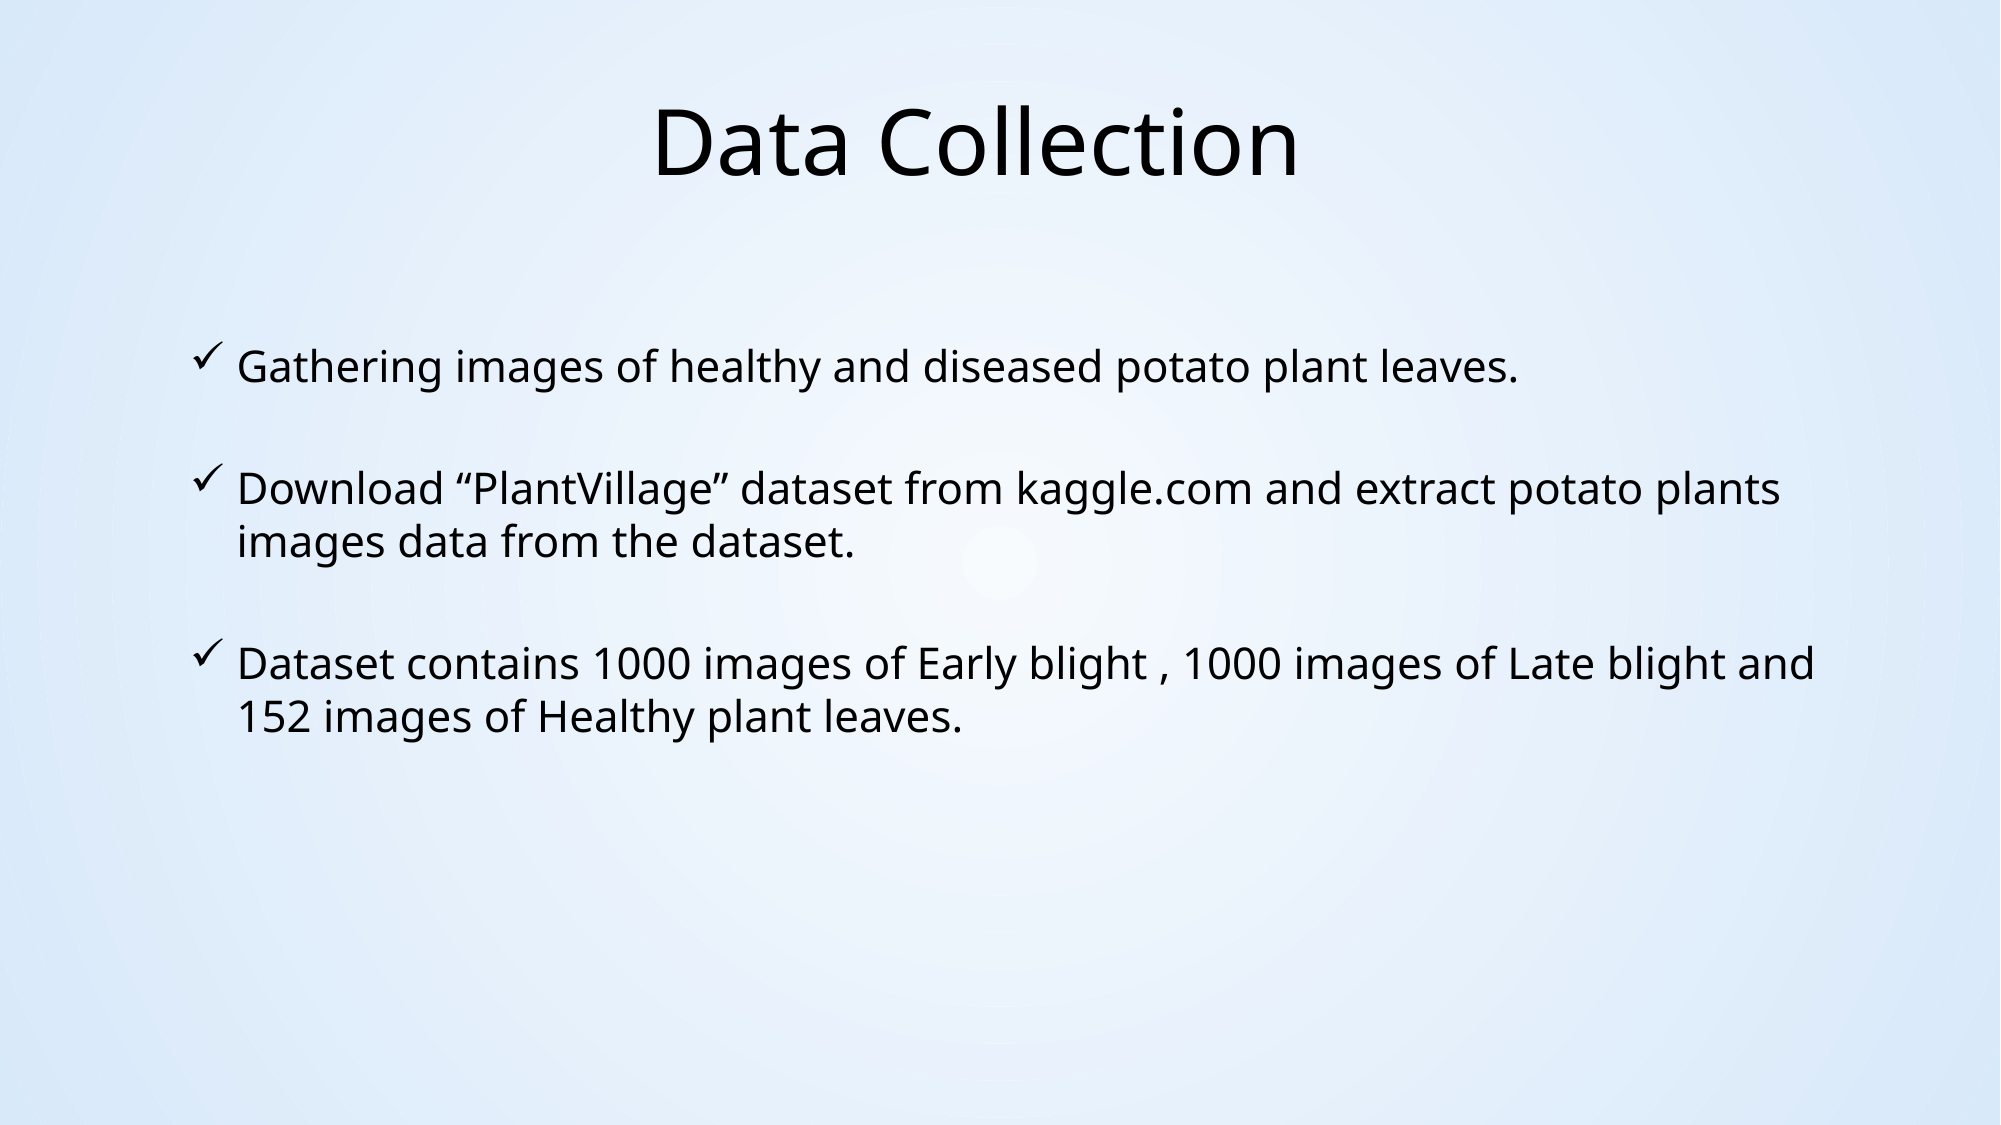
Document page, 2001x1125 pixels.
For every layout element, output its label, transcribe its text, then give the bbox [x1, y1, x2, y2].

title Data Collection [99, 44, 1901, 233]
list Gathering images of healthy and diseased potato plant leaves. Download “PlantVillage” dataset from kaggle.com and extract potato plants images data from the dataset. Dataset contains 1000 images of Early blight , 1000 images of Late blight and 152 images of Healthy plant leaves. [99, 262, 1901, 1006]
